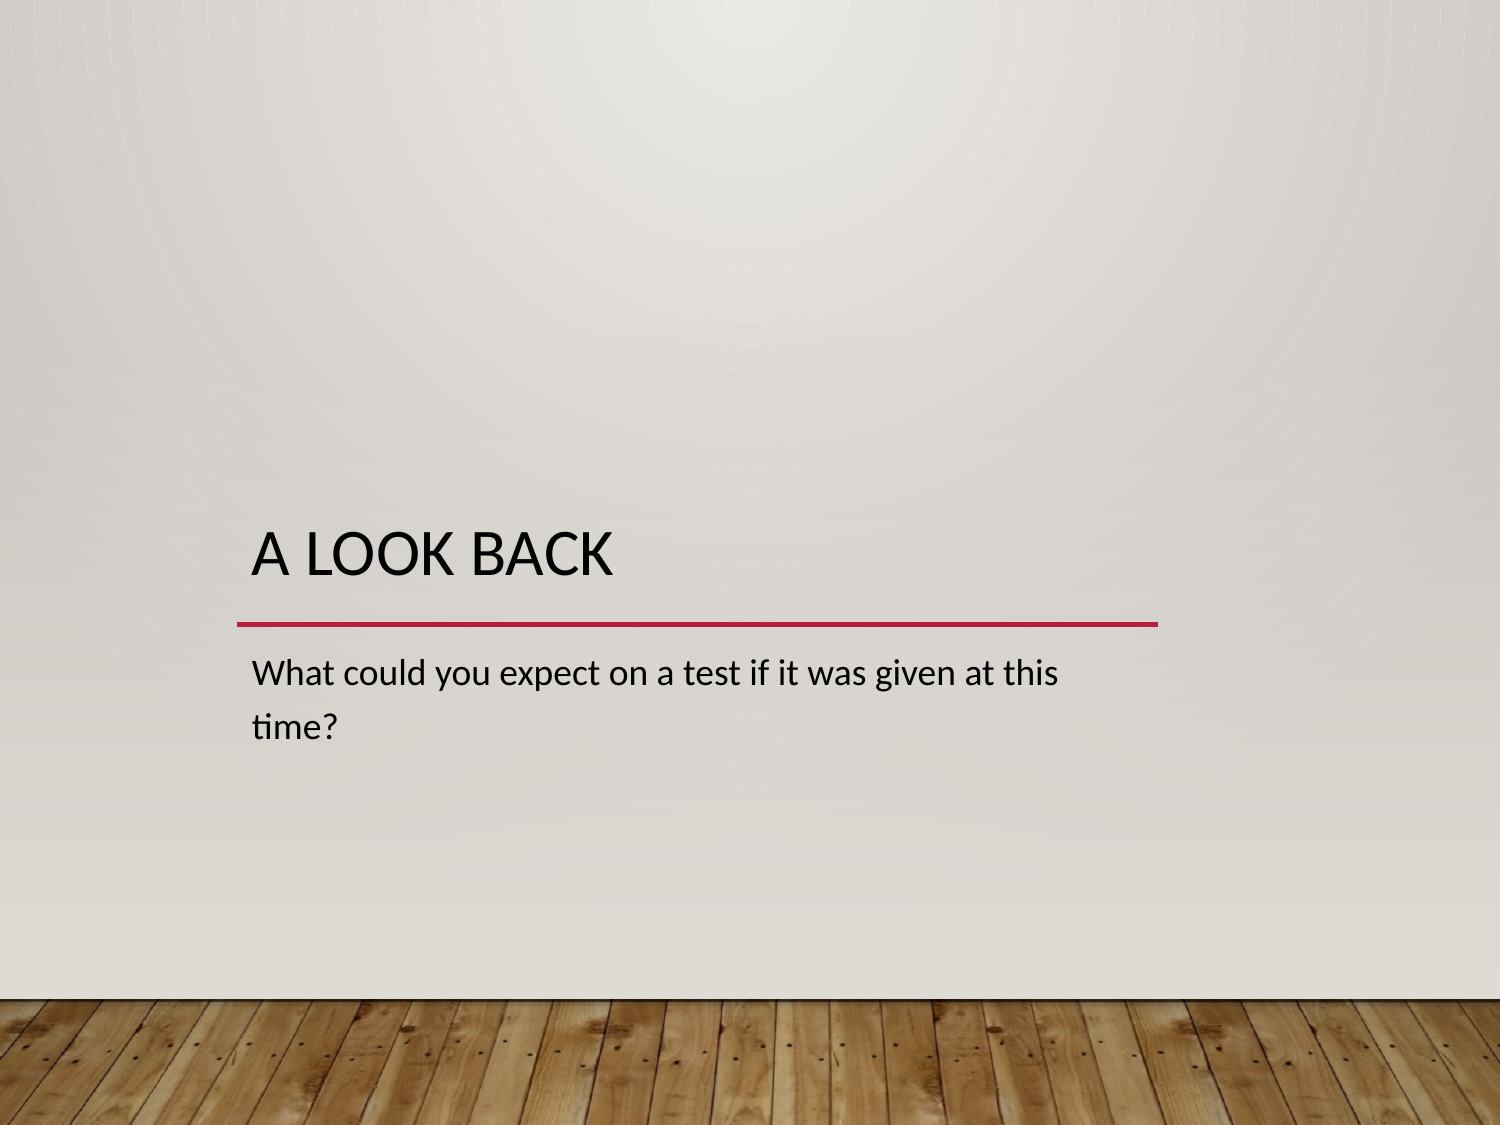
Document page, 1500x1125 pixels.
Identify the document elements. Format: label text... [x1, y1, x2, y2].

picture [0, 999, 1500, 1125]
list What could you expect on a test if it was given at this time? [236, 624, 1159, 791]
title A Look Back [236, 288, 1159, 598]
